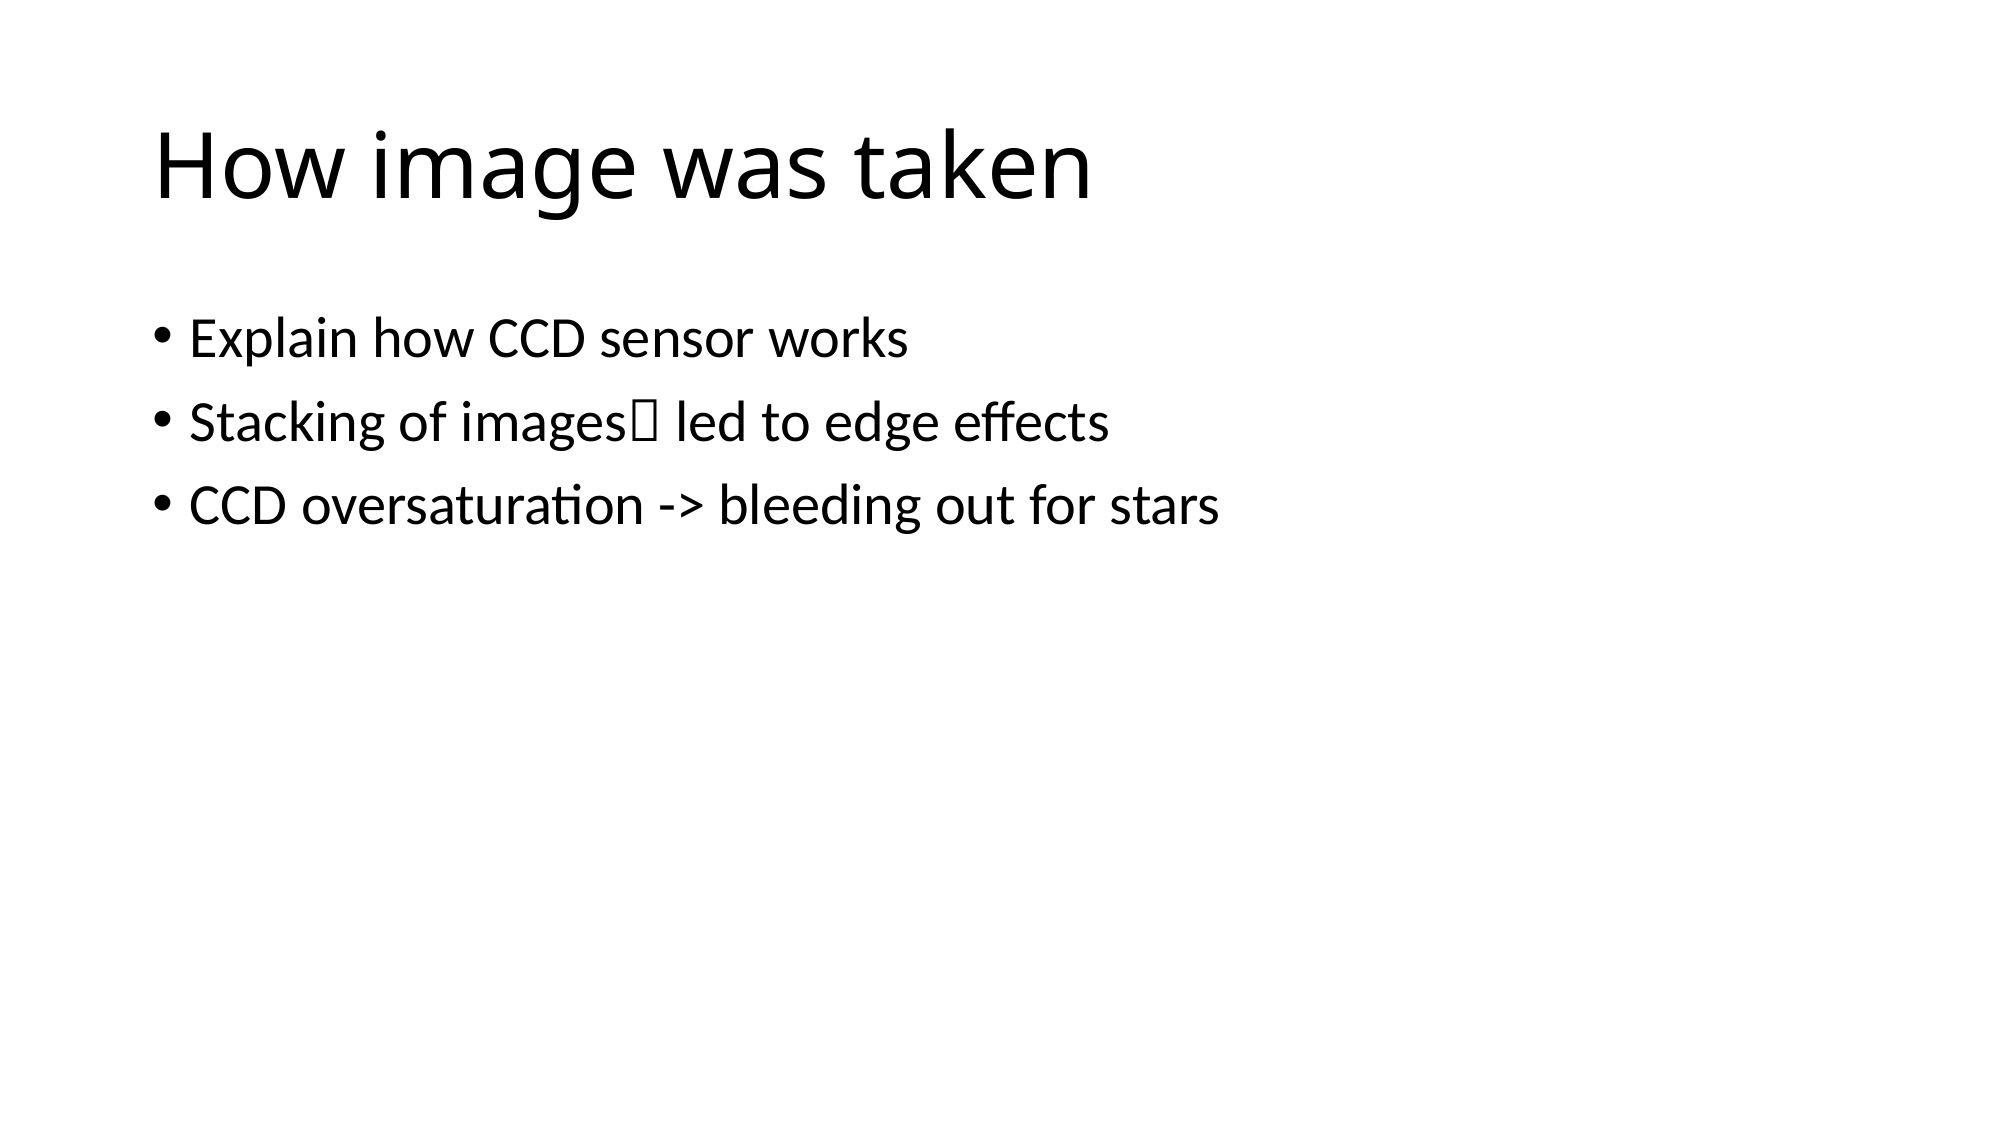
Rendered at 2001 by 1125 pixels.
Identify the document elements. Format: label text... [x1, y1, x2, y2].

title How image was taken [137, 59, 1863, 278]
list Explain how CCD sensor works Stacking of images led to edge effects CCD oversaturation -> bleeding out for stars [137, 299, 1863, 1014]
